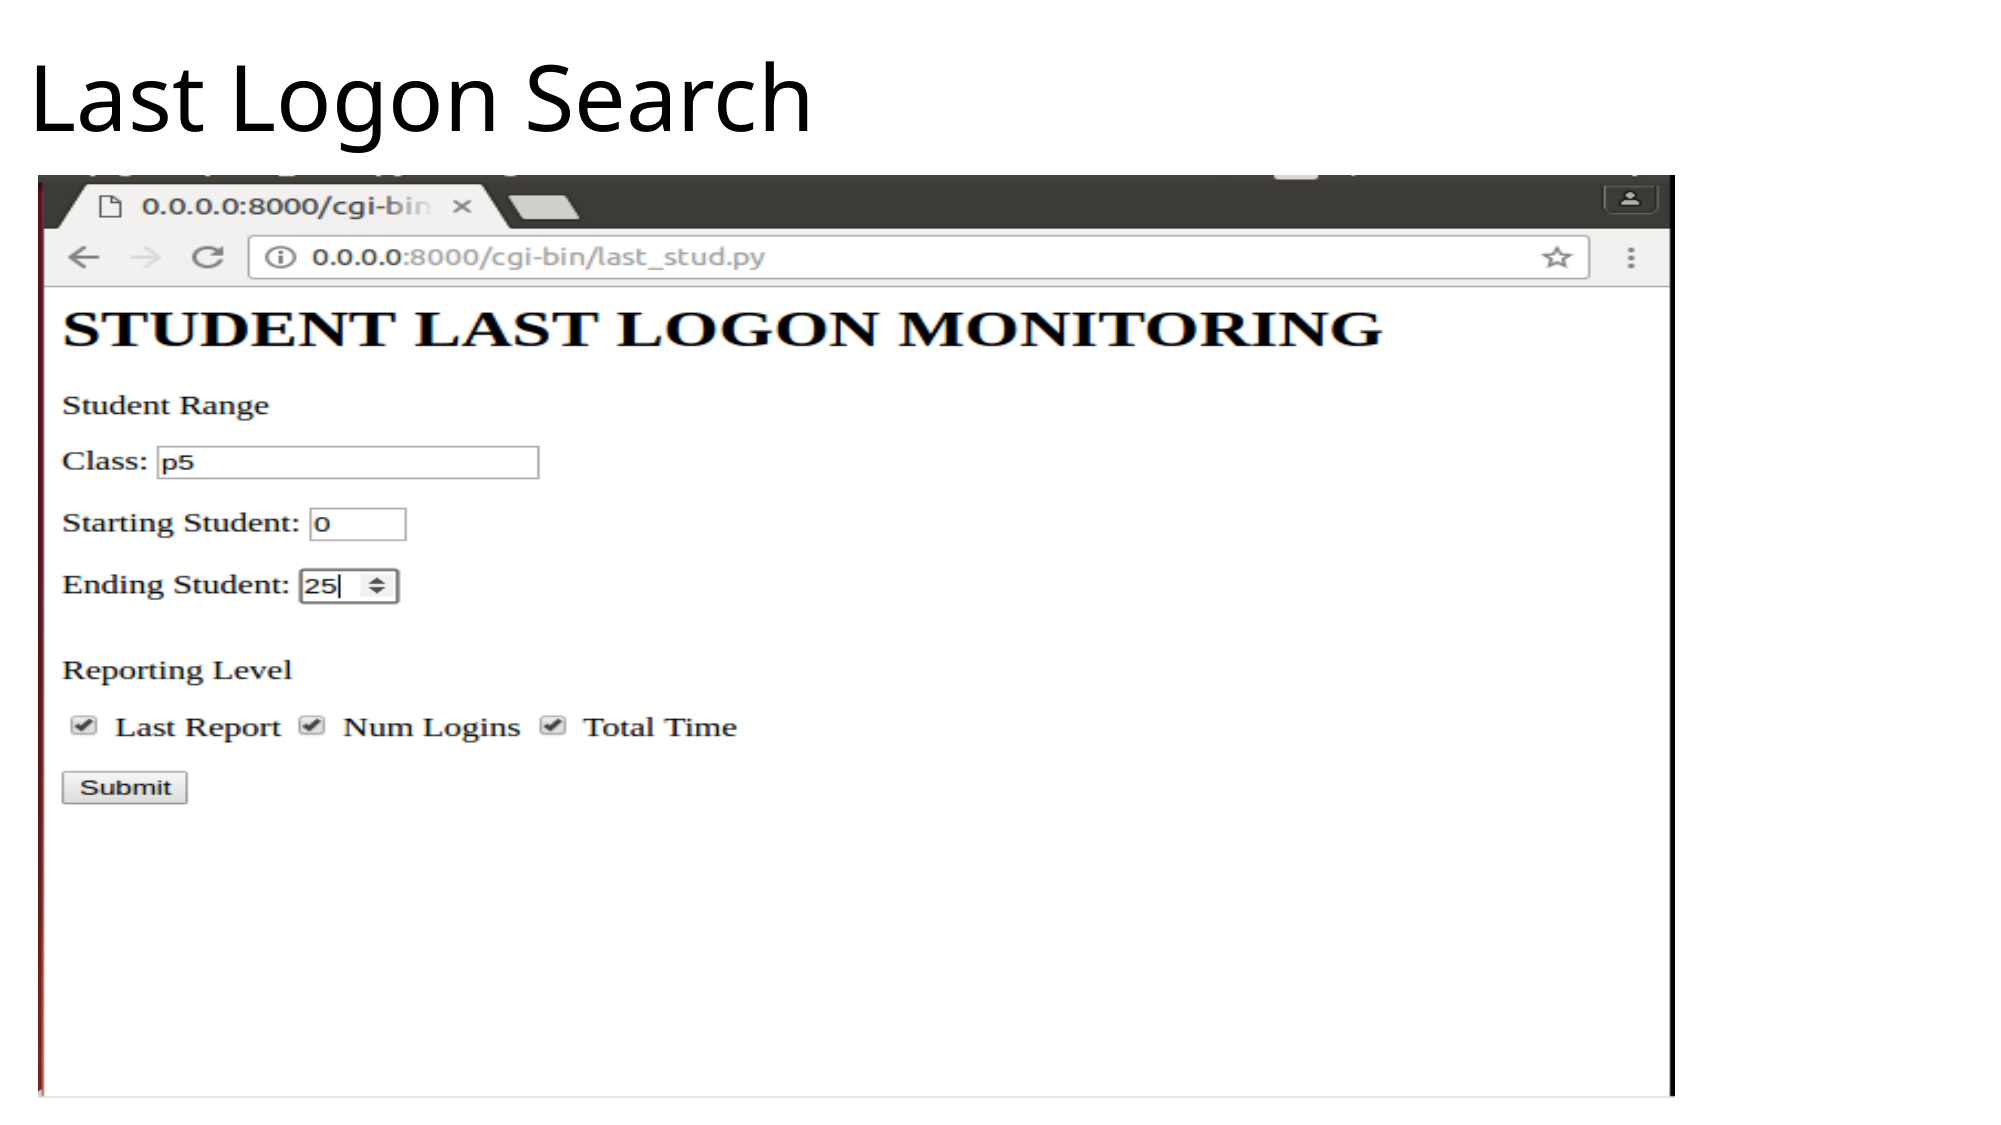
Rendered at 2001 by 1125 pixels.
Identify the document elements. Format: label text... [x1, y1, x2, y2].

title Last Logon Search [13, 10, 1838, 194]
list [38, 176, 1675, 1098]
